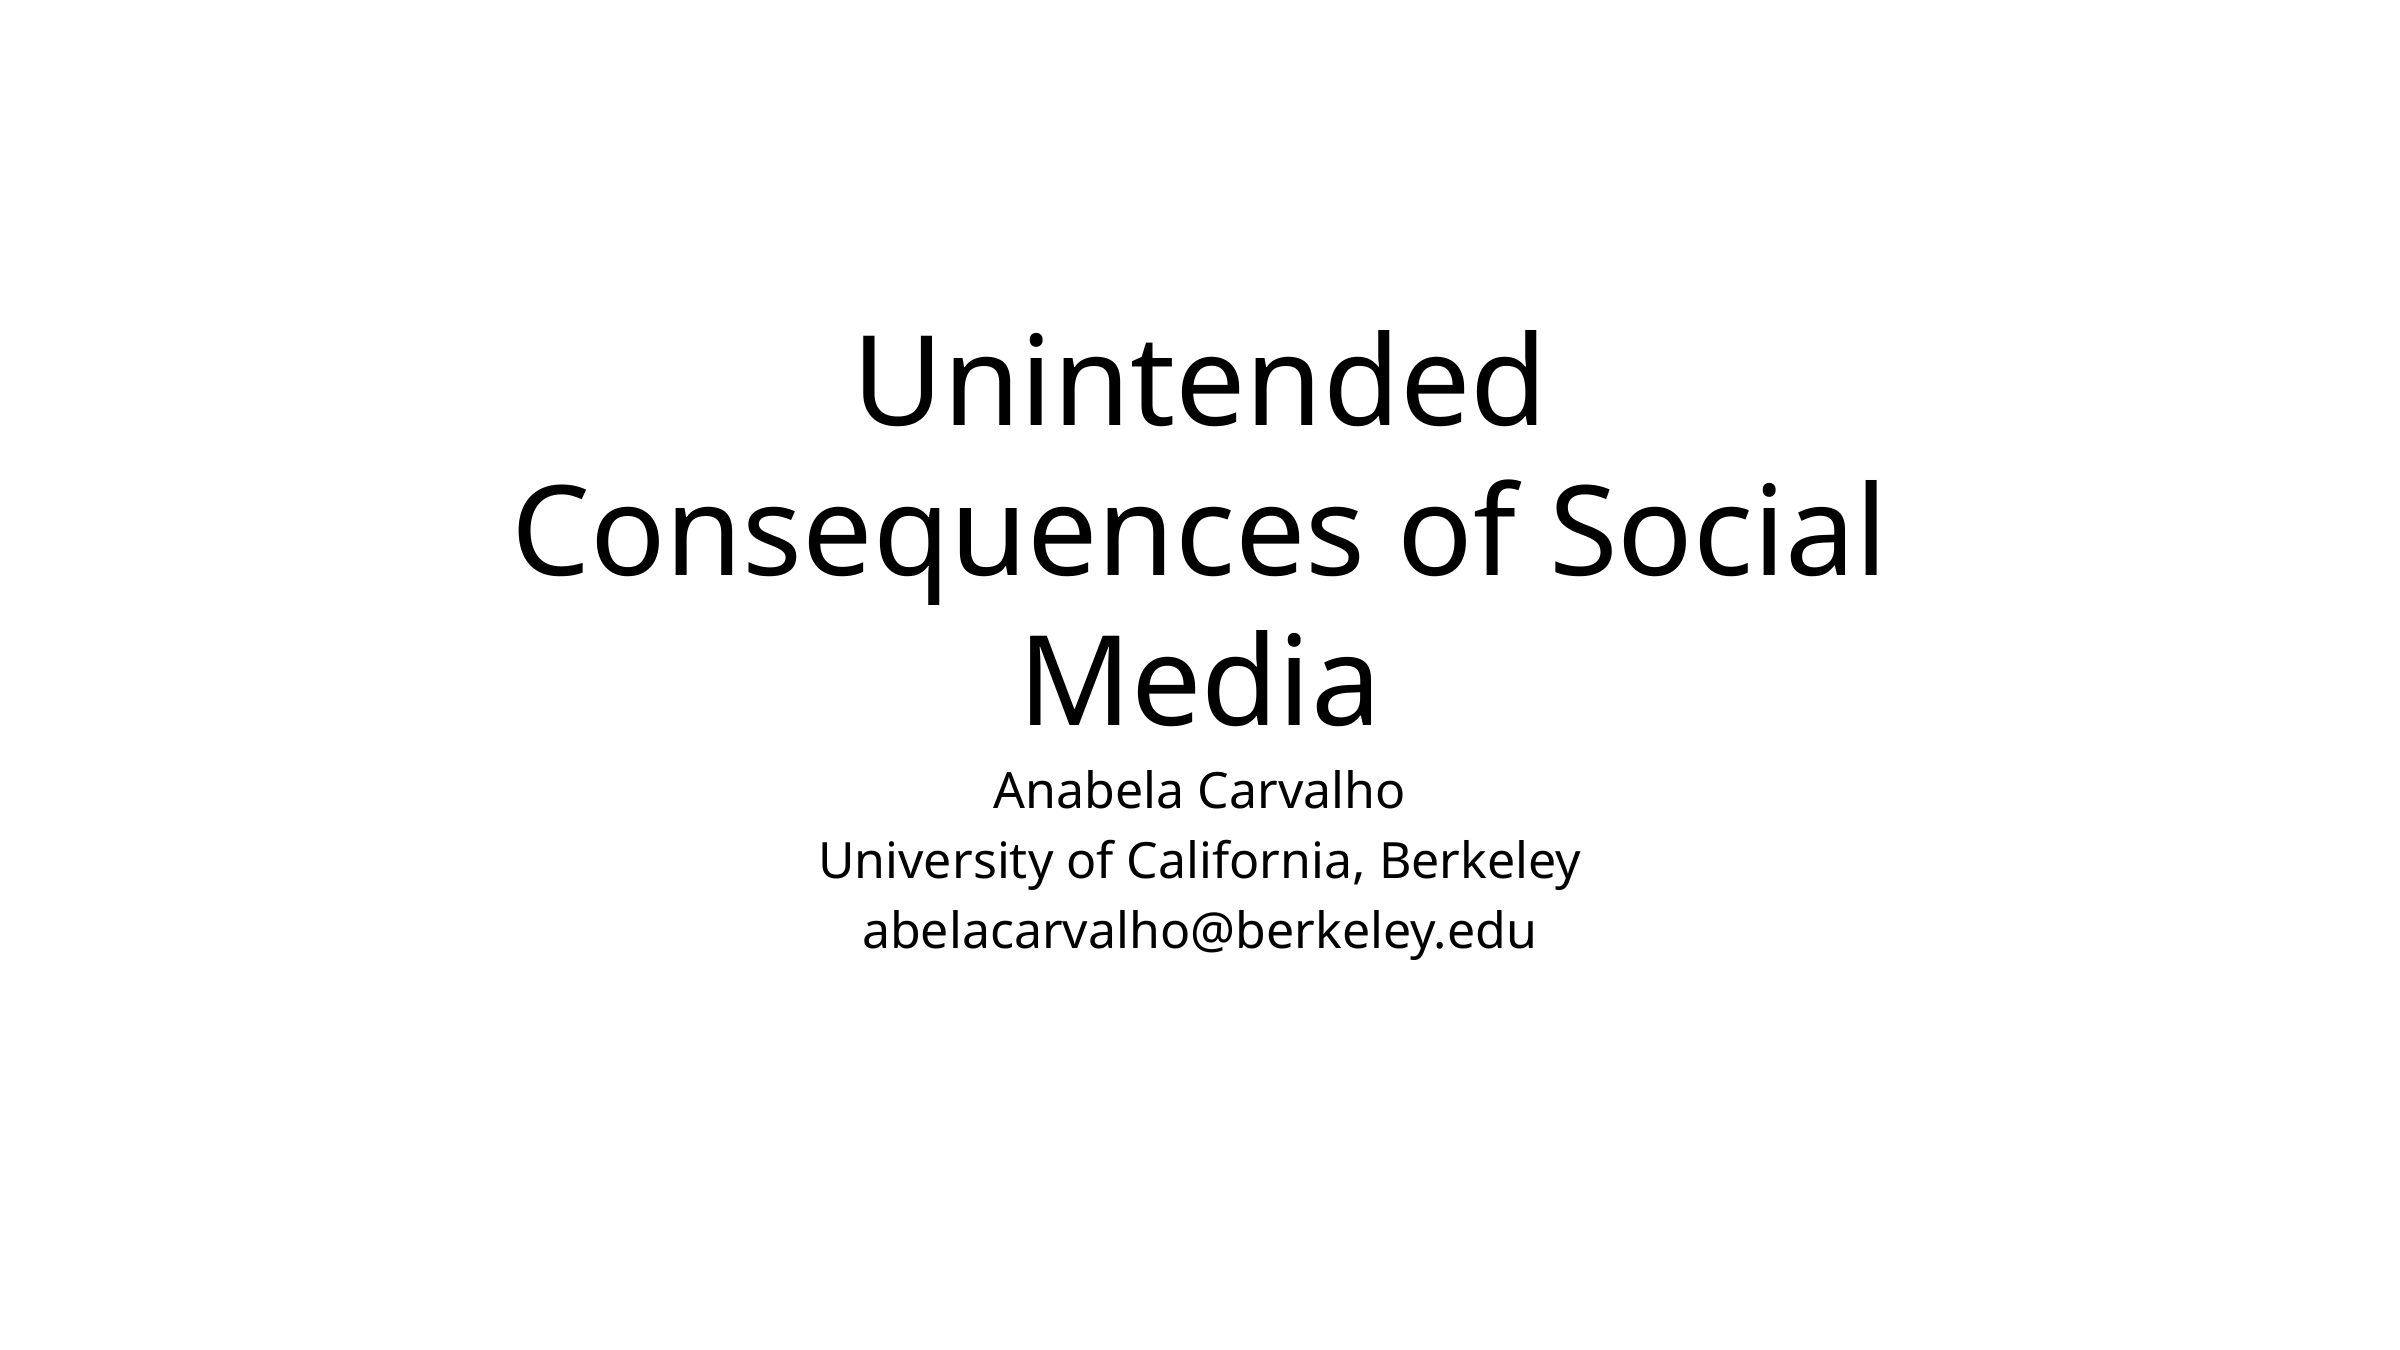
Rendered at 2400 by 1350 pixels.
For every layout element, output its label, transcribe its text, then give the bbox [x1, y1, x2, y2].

title Unintended Consequences of Social Media [450, 329, 1950, 721]
subtitle Anabela Carvalho University of California, Berkeley abelacarvalho@berkeley.edu [450, 750, 1950, 1023]
